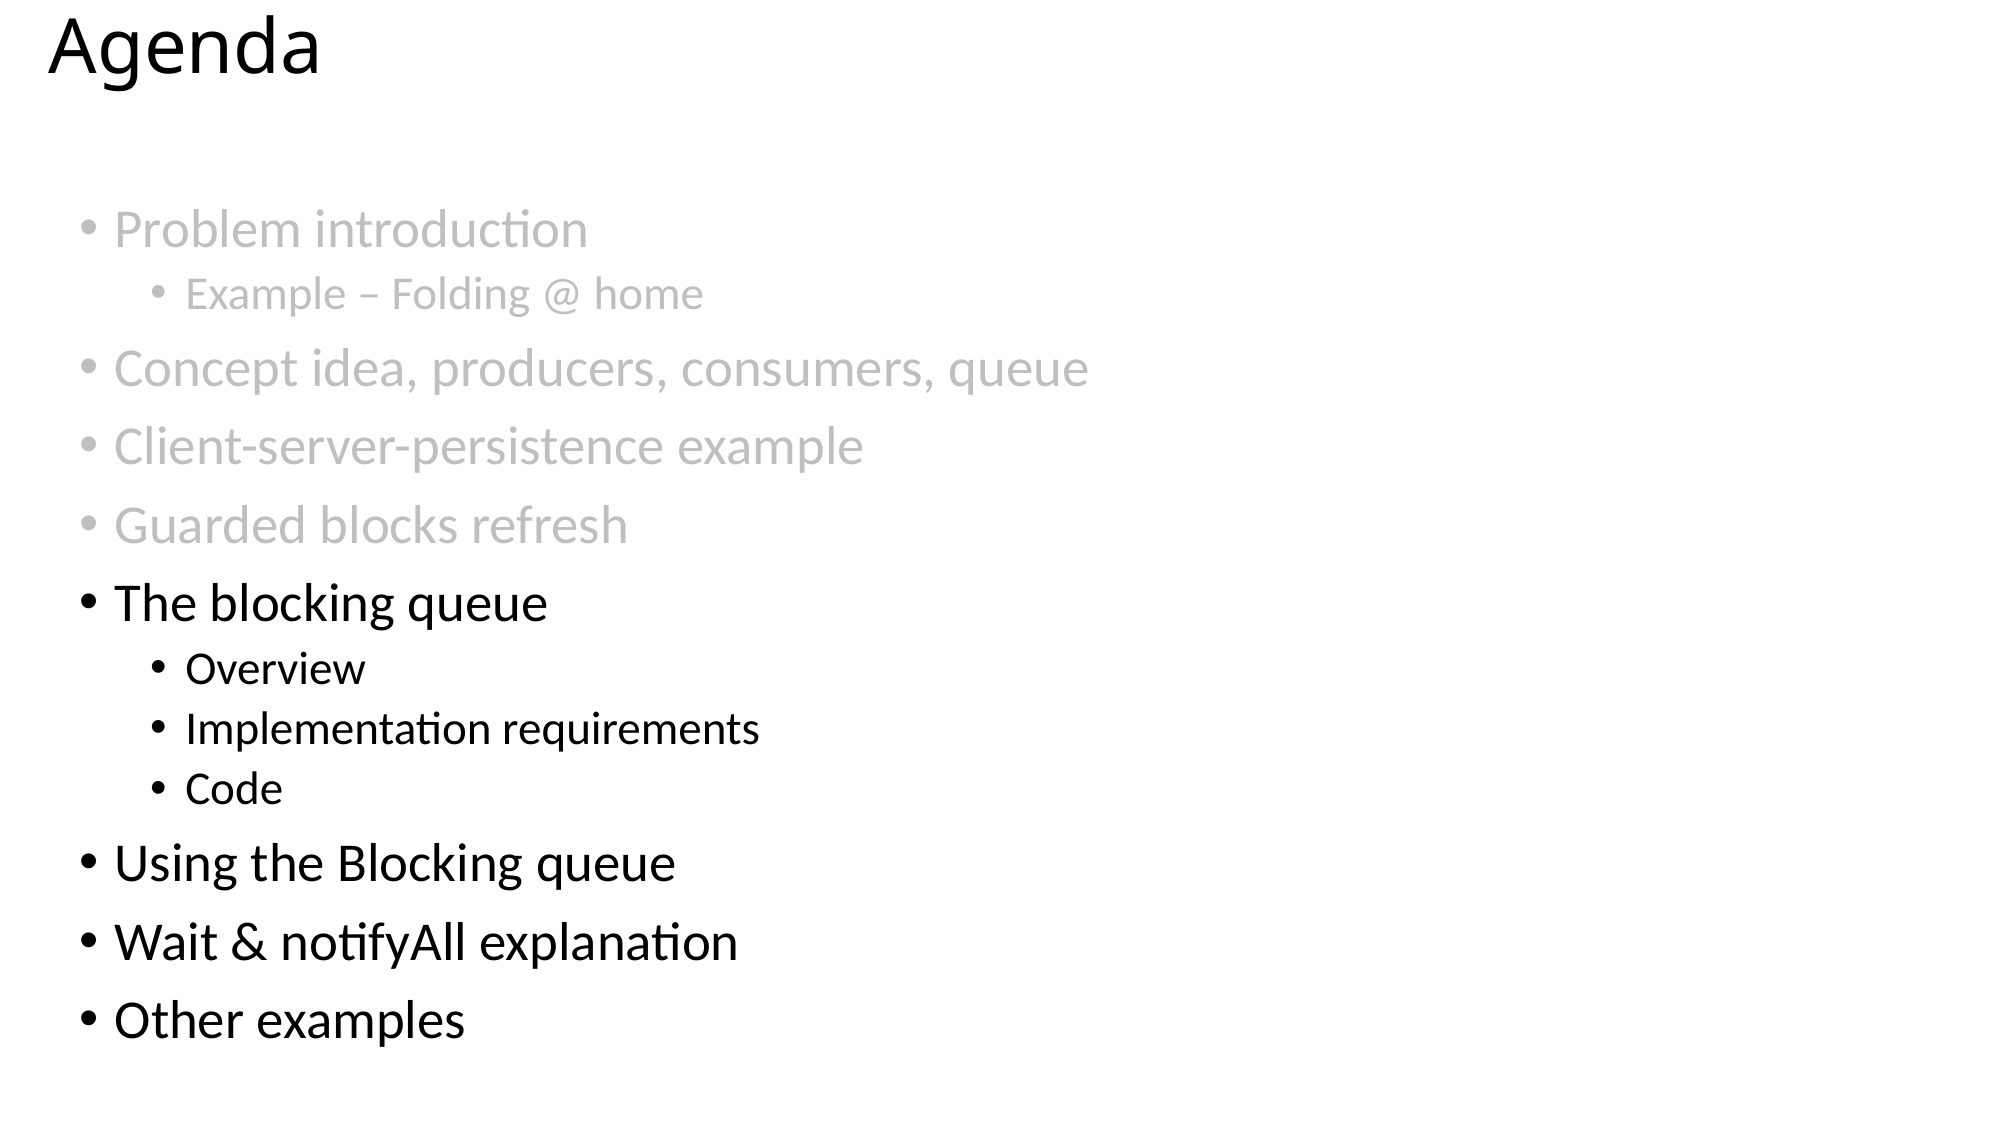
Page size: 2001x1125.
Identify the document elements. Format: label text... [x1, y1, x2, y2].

title Agenda [33, 0, 1759, 99]
list Problem introduction Example – Folding @ home Concept idea, producers, consumers, queue Client-server-persistence example Guarded blocks refresh The blocking queue Overview Implementation requirements Code Using the Blocking queue Wait & notifyAll explanation Other examples [64, 192, 1936, 1063]
